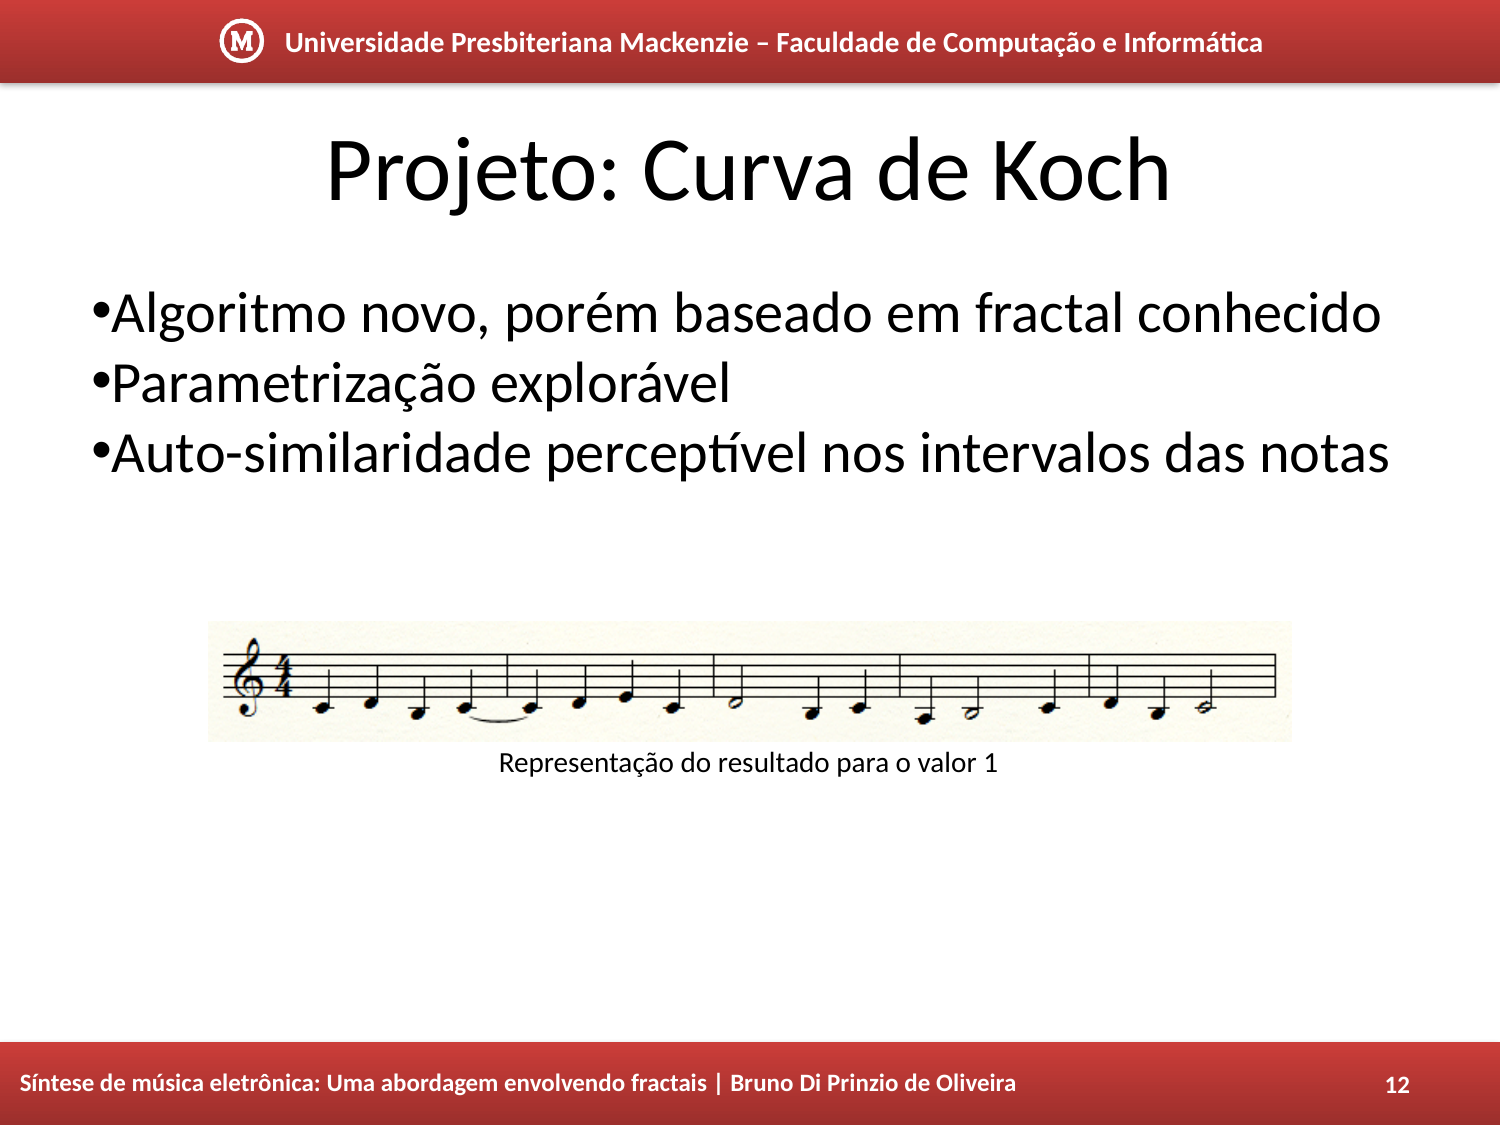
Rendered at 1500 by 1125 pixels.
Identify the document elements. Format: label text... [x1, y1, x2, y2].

text_box Representação do resultado para o valor 1 [484, 749, 1014, 787]
text_box [0, 0, 1500, 83]
slide_number 12 [1074, 1053, 1425, 1114]
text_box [217, 15, 1283, 67]
text_box Síntese de música eletrônica: Uma abordagem envolvendo fractais | Bruno Di Prinzio de Oliveira [4, 1058, 1033, 1104]
text_box Algoritmo novo, porém baseado em fractal conhecido Parametrização explorável Auto-similaridade perceptível nos intervalos das notas [76, 267, 1424, 492]
text_box Projeto: Curva de Koch [0, 101, 1500, 227]
text_box [0, 1042, 1500, 1125]
picture [208, 621, 1292, 743]
